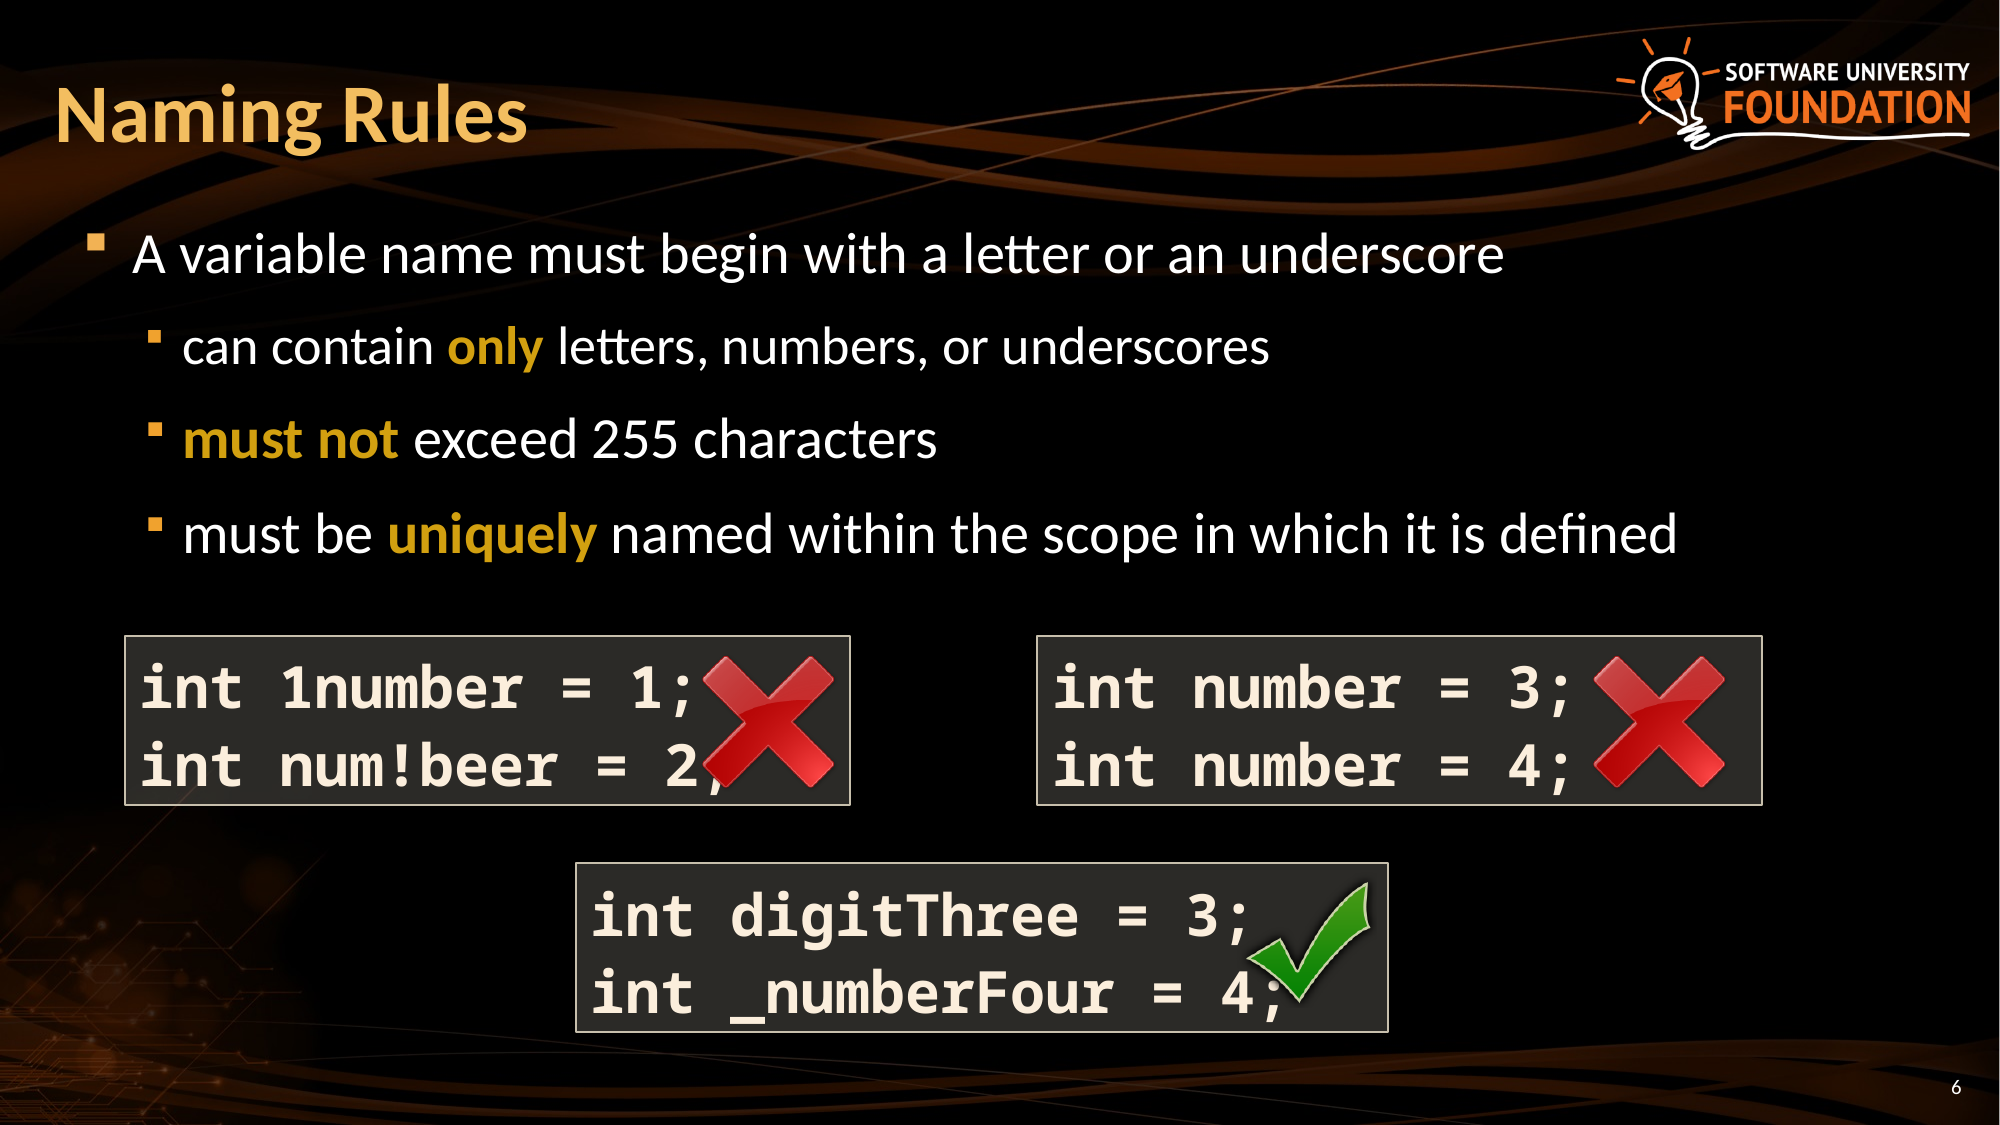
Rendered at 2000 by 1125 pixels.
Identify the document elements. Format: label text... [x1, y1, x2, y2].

text_box int 1number = 1; int num!beer = 2; [124, 636, 850, 805]
text_box int number = 3; int number = 4; [1037, 636, 1763, 805]
picture [0, 0, 2000, 1125]
slide_number 6 [1897, 1070, 1968, 1103]
text_box int digitThree = 3; int _numberFour = 4; [575, 863, 1389, 1032]
text_box Naming Rules [37, 24, 1609, 208]
list A variable name must begin with a letter or an underscore can contain only letters, numbers, or underscores must not exceed 255 characters must be uniquely named within the scope in which it is defined [64, 209, 1813, 575]
